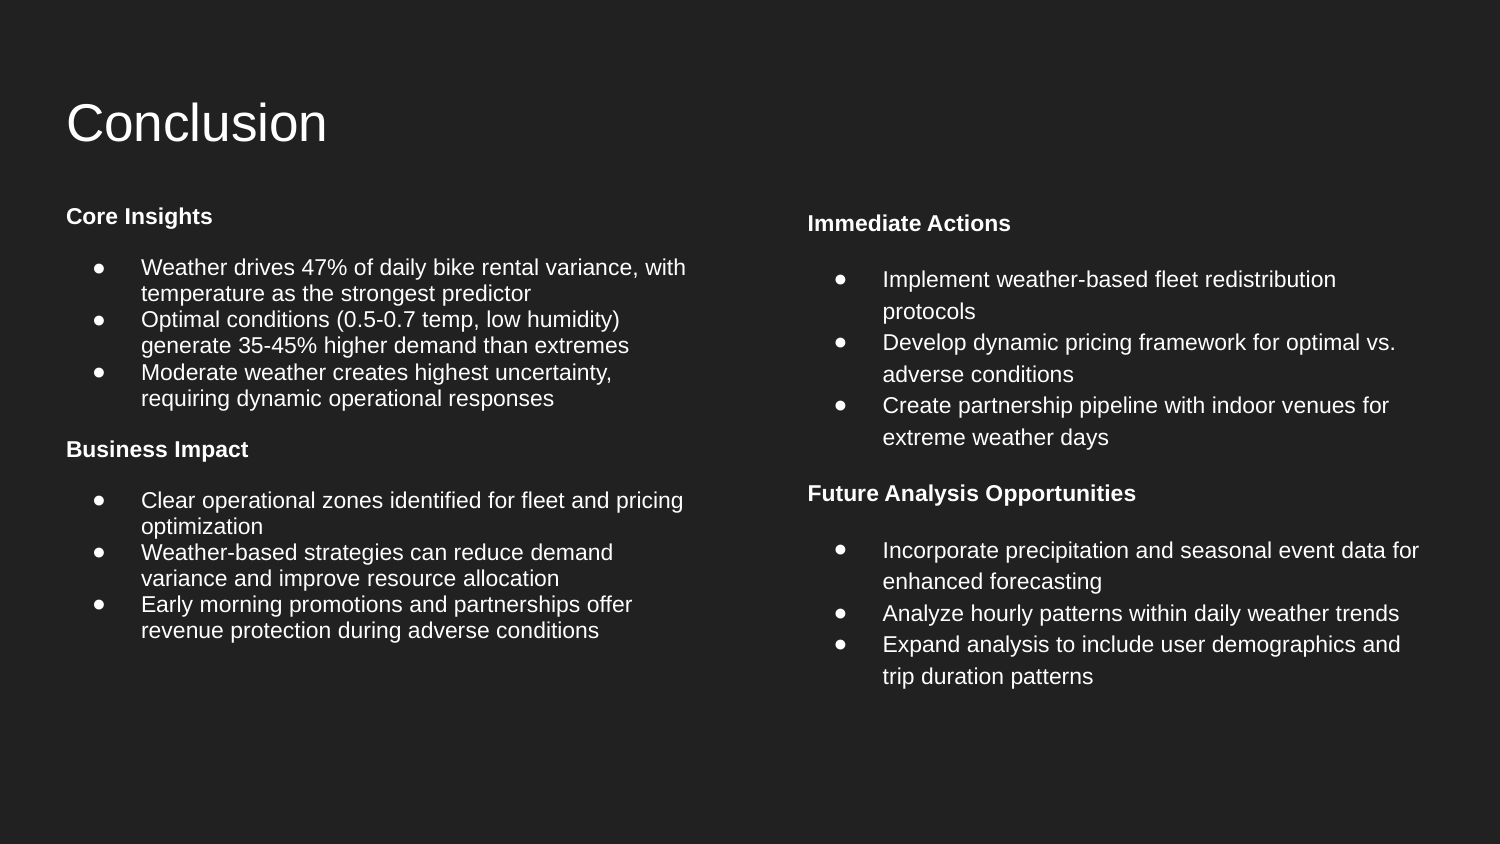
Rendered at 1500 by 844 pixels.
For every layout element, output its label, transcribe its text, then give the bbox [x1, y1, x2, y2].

list Immediate Actions Implement weather-based fleet redistribution protocols Develop dynamic pricing framework for optimal vs. adverse conditions Create partnership pipeline with indoor venues for extreme weather days Future Analysis Opportunities Incorporate precipitation and seasonal event data for enhanced forecasting Analyze hourly patterns within daily weather trends Expand analysis to include user demographics and trip duration patterns [792, 189, 1449, 750]
list Core Insights Weather drives 47% of daily bike rental variance, with temperature as the strongest predictor Optimal conditions (0.5-0.7 temp, low humidity) generate 35-45% higher demand than extremes Moderate weather creates highest uncertainty, requiring dynamic operational responses Business Impact Clear operational zones identified for fleet and pricing optimization Weather-based strategies can reduce demand variance and improve resource allocation Early morning promotions and partnerships offer revenue protection during adverse conditions [51, 189, 708, 750]
title Conclusion [51, 72, 1449, 167]
